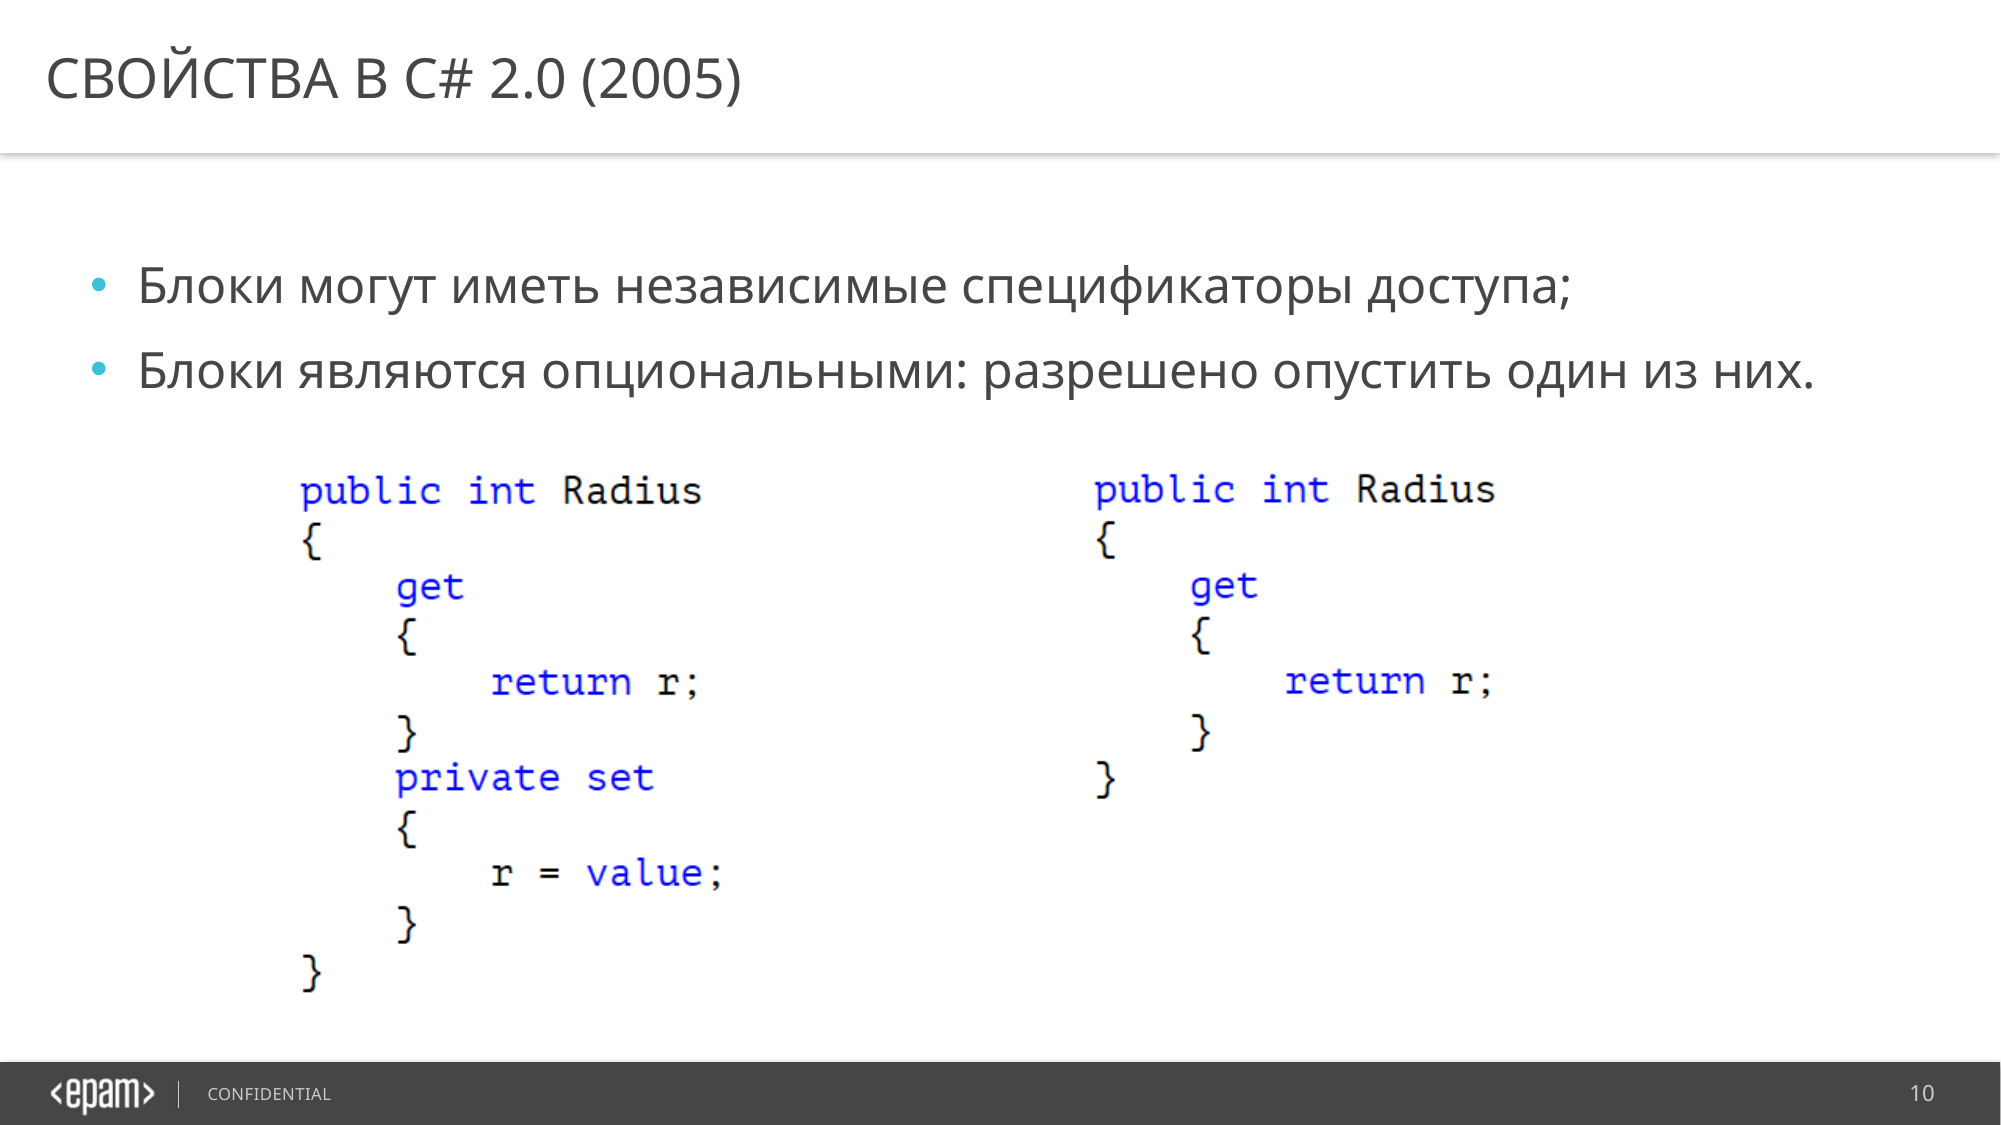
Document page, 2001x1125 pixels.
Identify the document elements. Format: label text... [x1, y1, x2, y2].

picture [294, 465, 734, 1005]
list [1087, 465, 1501, 810]
list Блоки могут иметь независимые спецификаторы доступа; Блоки являются опциональными: разрешено опустить один из них. [78, 236, 1903, 977]
title Свойства в C# 2.0 (2005) [0, 0, 2000, 153]
picture [50, 1078, 155, 1116]
